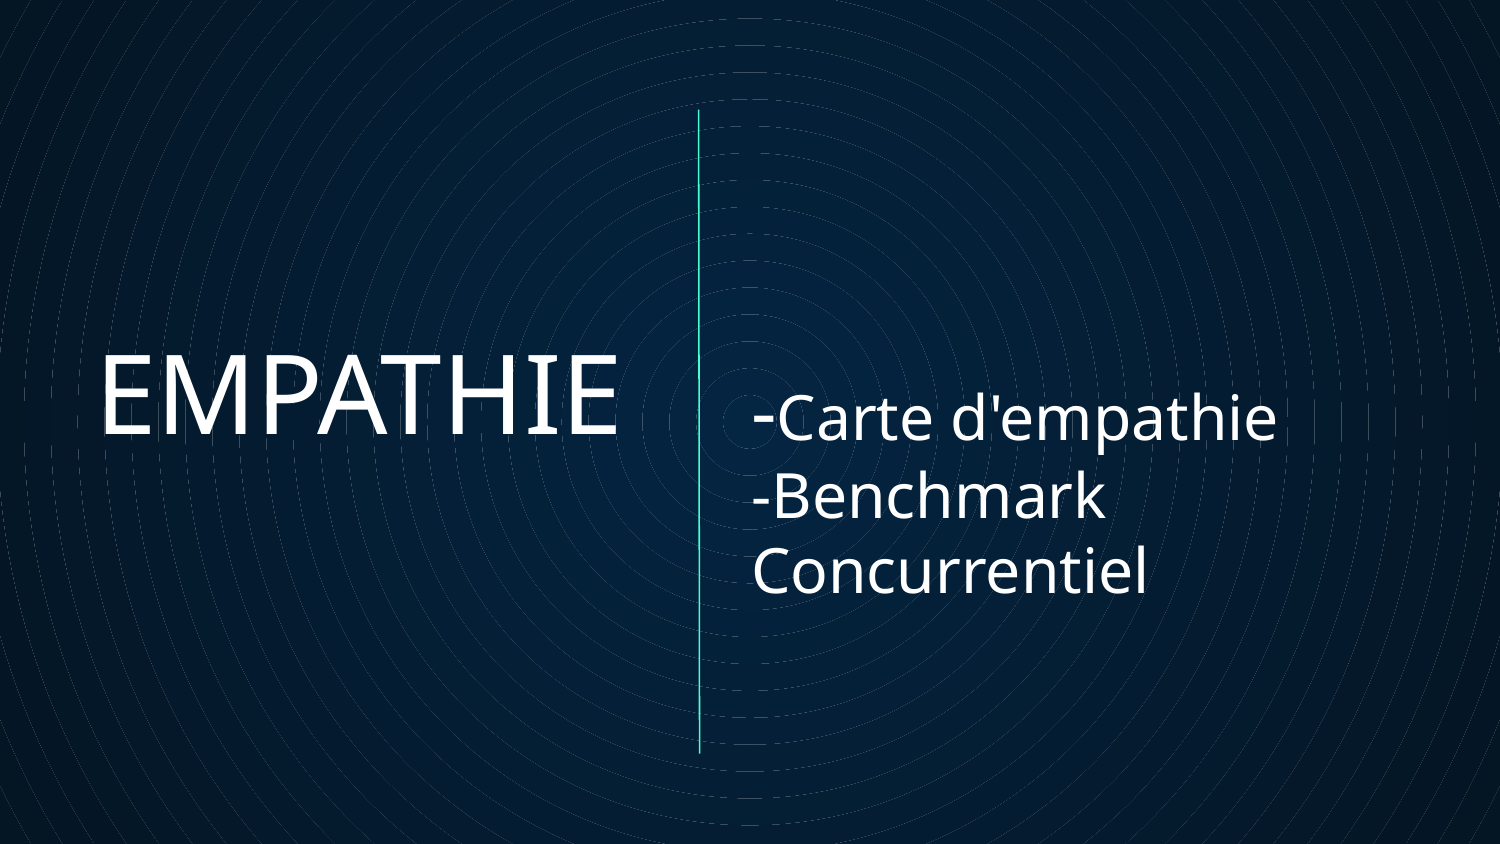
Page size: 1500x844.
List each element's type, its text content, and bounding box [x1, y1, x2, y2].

text_box -Carte d'empathie -Benchmark Concurrentiel [736, 345, 1486, 621]
title EMPATHIE [69, 372, 649, 472]
